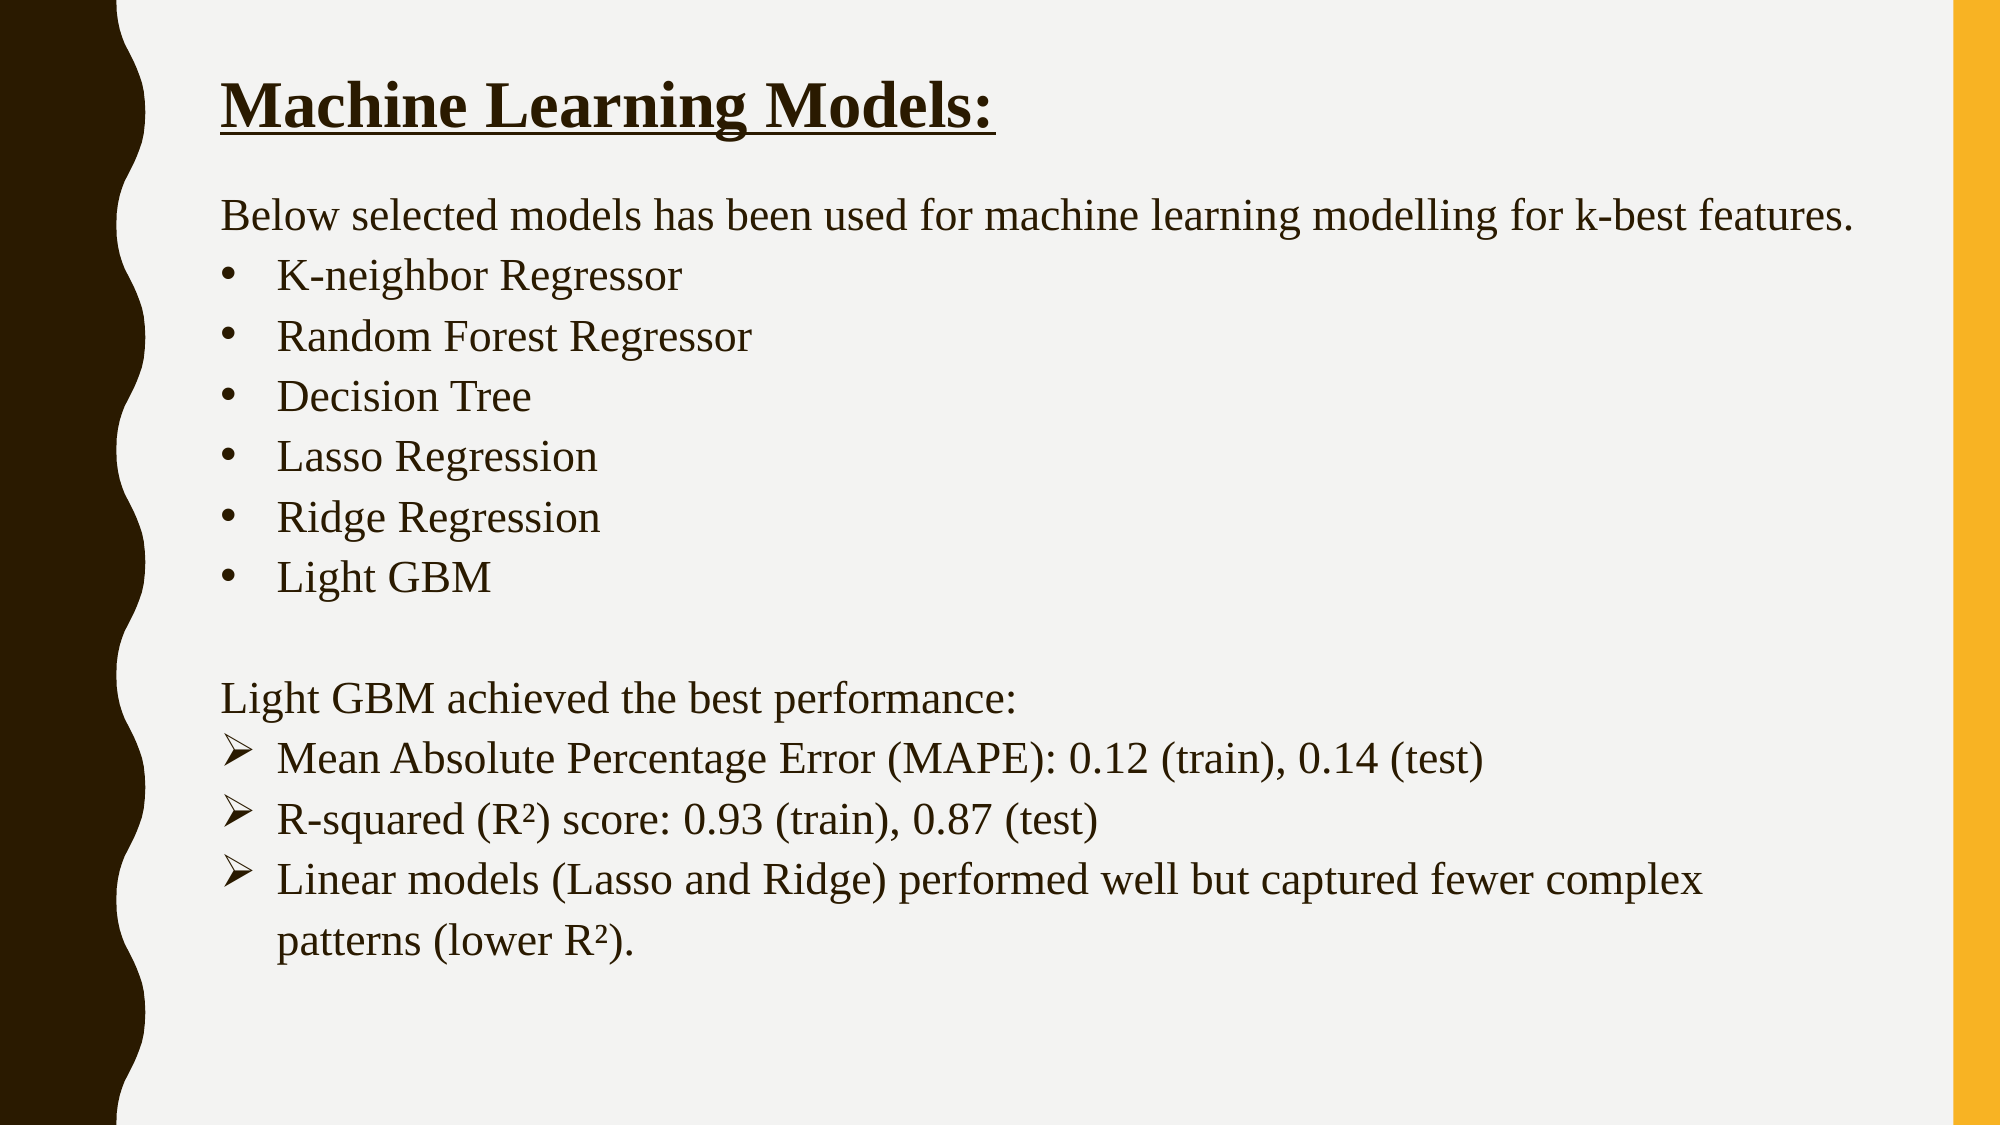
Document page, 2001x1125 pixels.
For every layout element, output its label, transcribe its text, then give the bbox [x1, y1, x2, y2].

title Machine Learning Models: [205, 62, 1875, 171]
text_box Below selected models has been used for machine learning modelling for k-best features. K-neighbor Regressor Random Forest Regressor Decision Tree Lasso Regression Ridge Regression Light GBM Light GBM achieved the best performance: Mean Absolute Percentage Error (MAPE): 0.12 (train), 0.14 (test) R-squared (R²) score: 0.93 (train), 0.87 (test) Linear models (Lasso and Ridge) performed well but captured fewer complex patterns (lower R²). [205, 171, 1875, 1015]
